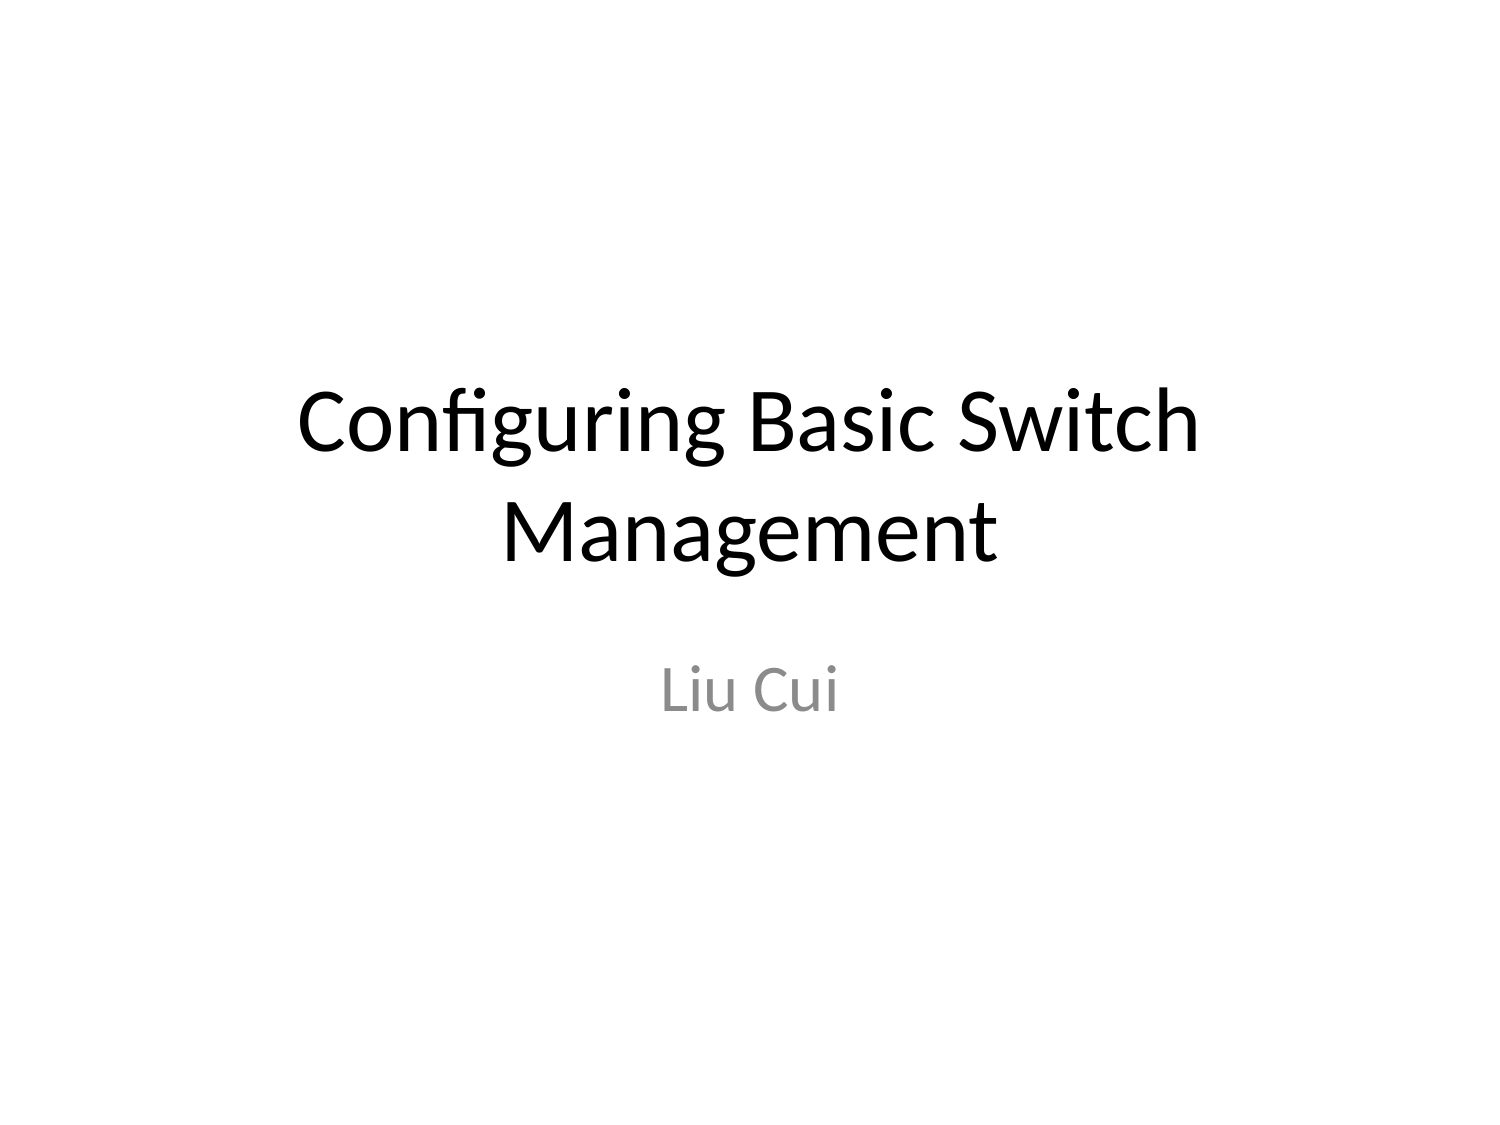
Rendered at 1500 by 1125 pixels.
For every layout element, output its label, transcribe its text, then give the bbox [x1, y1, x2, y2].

title Configuring Basic Switch Management [112, 349, 1388, 591]
subtitle Liu Cui [225, 637, 1275, 925]
